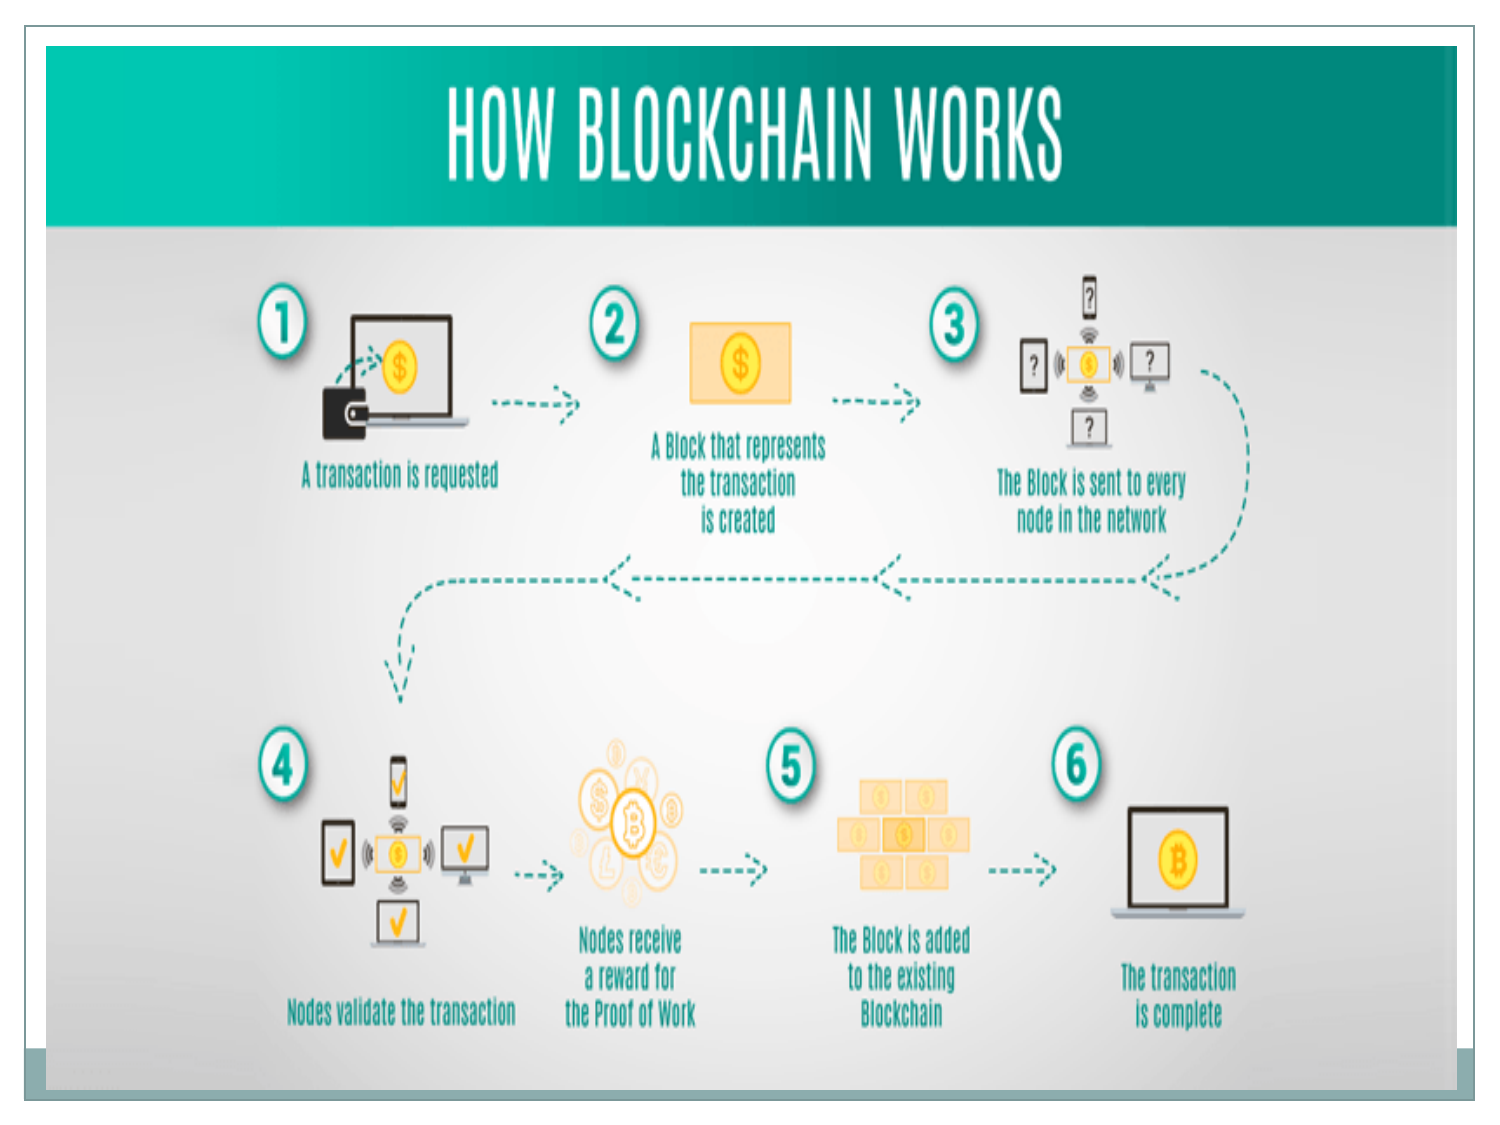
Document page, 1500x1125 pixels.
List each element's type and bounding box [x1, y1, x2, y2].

picture [46, 46, 1457, 1091]
